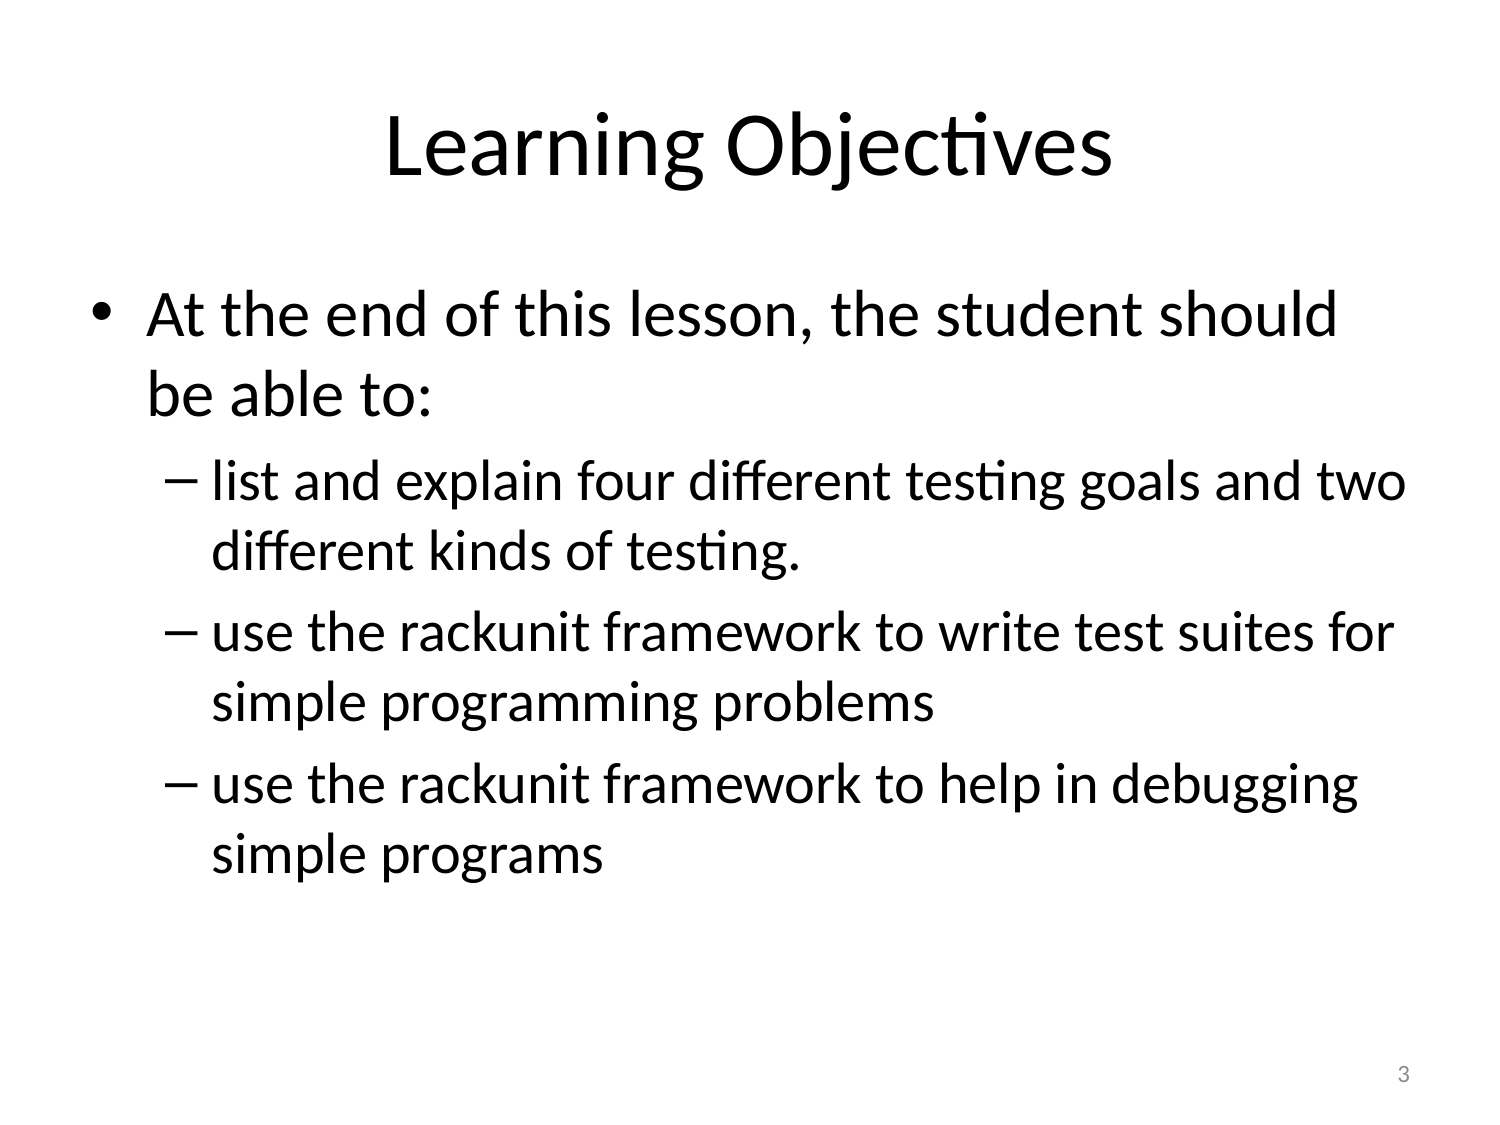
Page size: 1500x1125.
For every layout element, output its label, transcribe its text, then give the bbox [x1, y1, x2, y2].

title Learning Objectives [75, 45, 1425, 233]
list At the end of this lesson, the student should be able to: list and explain four different testing goals and two different kinds of testing. use the rackunit framework to write test suites for simple programming problems use the rackunit framework to help in debugging simple programs [75, 262, 1425, 1005]
slide_number 3 [1074, 1042, 1425, 1103]
